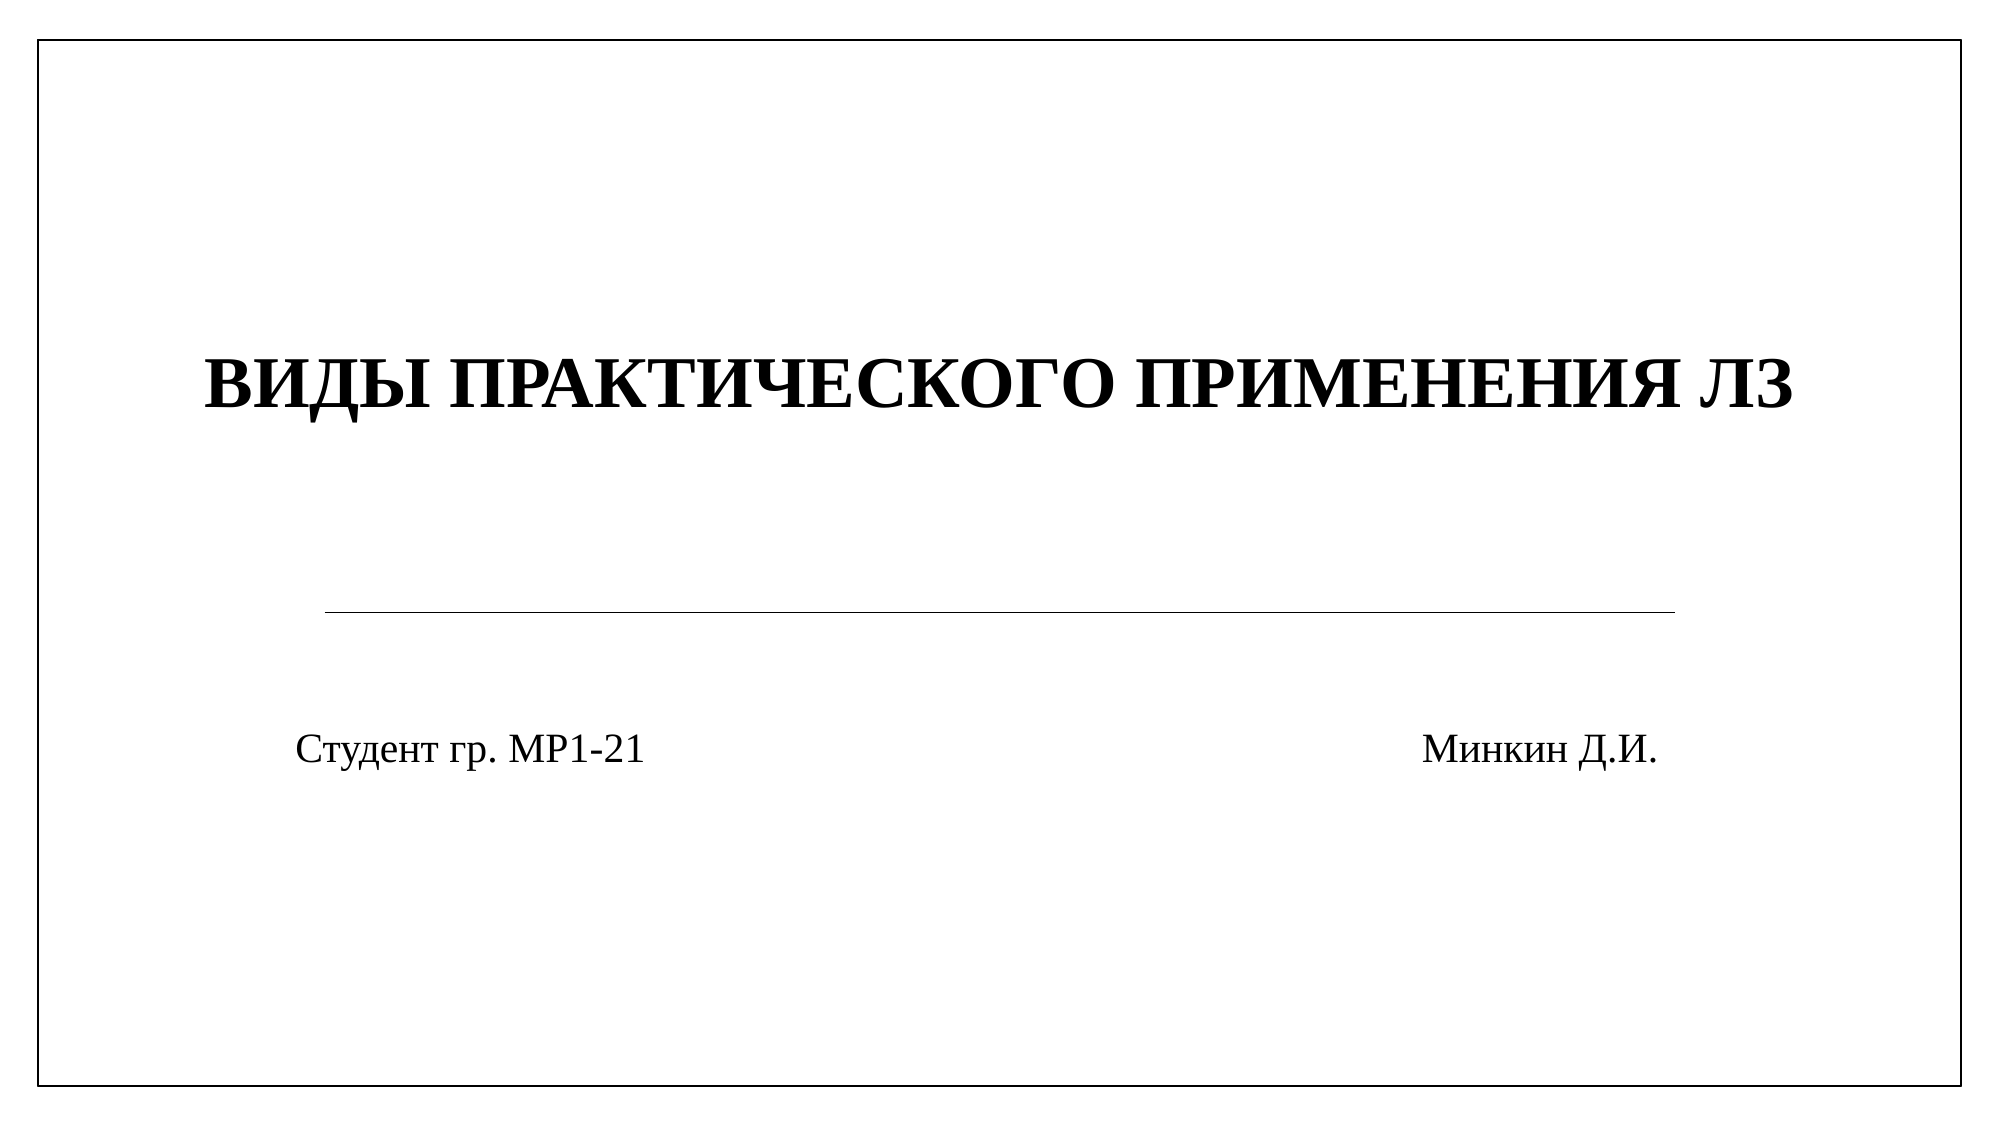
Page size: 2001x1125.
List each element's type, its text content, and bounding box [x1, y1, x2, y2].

title Виды практического применения ЛЗ [182, 144, 1818, 625]
subtitle Студент гр. МР1-21 Минкин Д.И. [280, 634, 1719, 863]
